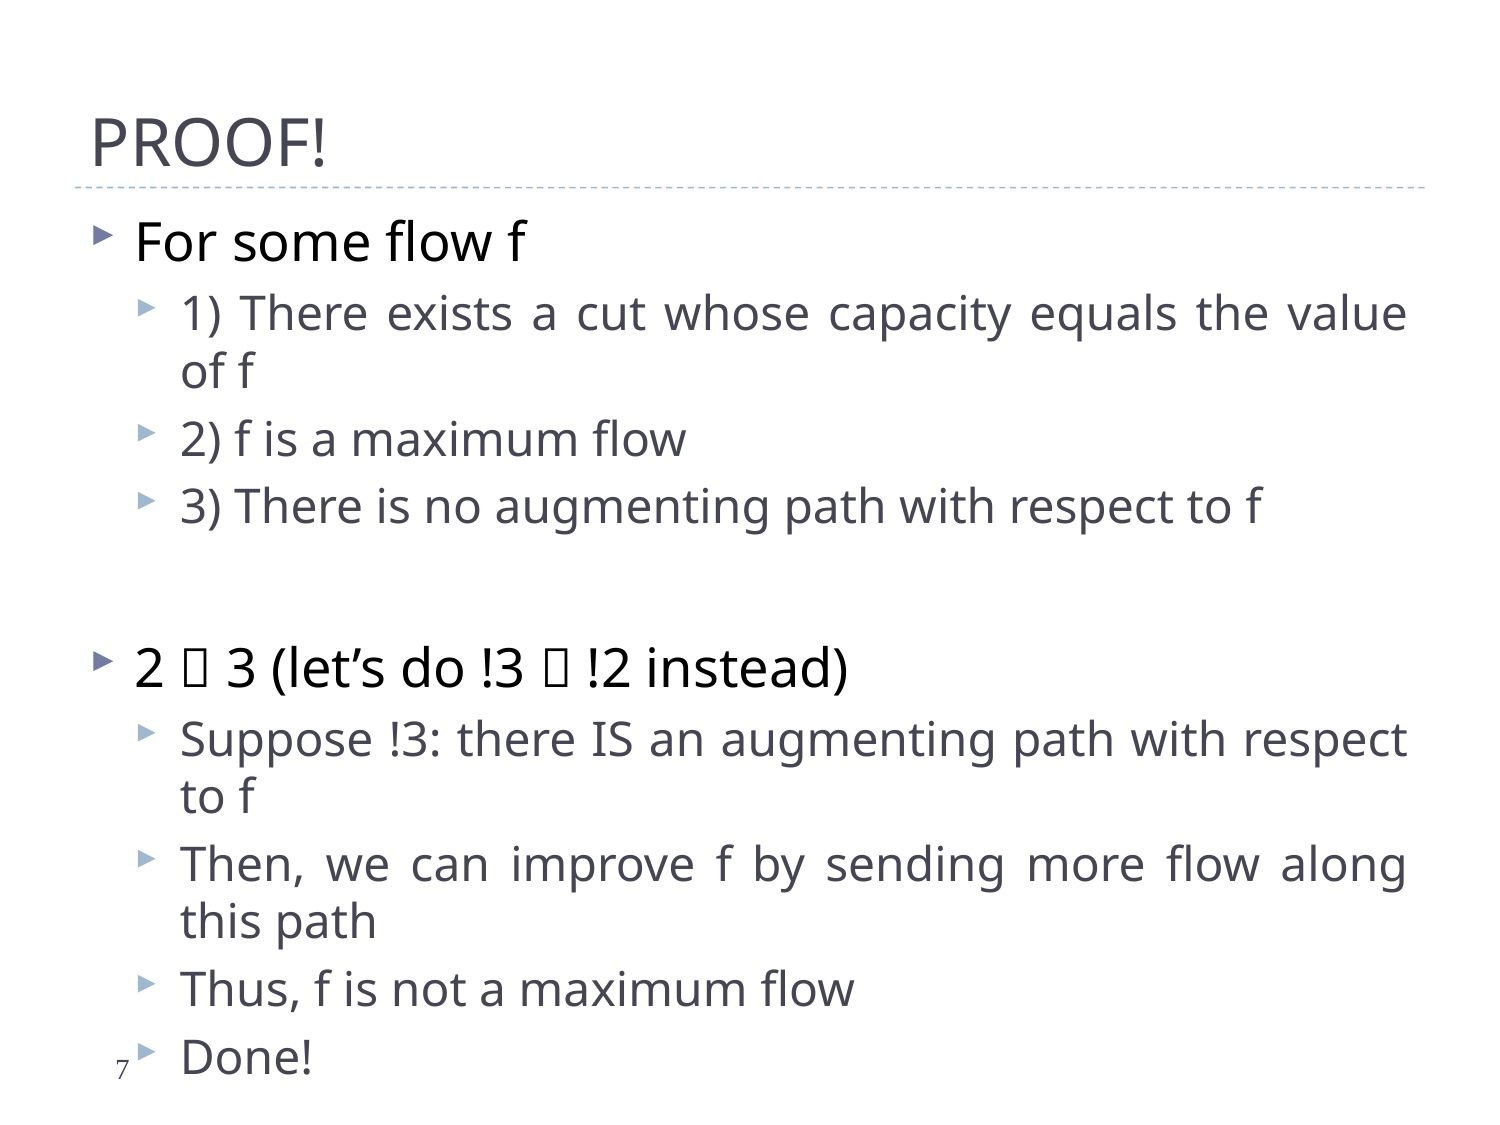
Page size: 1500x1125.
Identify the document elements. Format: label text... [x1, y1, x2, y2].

slide_number 7 [100, 1042, 426, 1103]
title PROOF! [75, 24, 1425, 188]
list For some flow f 1) There exists a cut whose capacity equals the value of f 2) f is a maximum flow 3) There is no augmenting path with respect to f 2  3 (let’s do !3  !2 instead) Suppose !3: there IS an augmenting path with respect to f Then, we can improve f by sending more flow along this path Thus, f is not a maximum flow Done! [75, 200, 1425, 1010]
